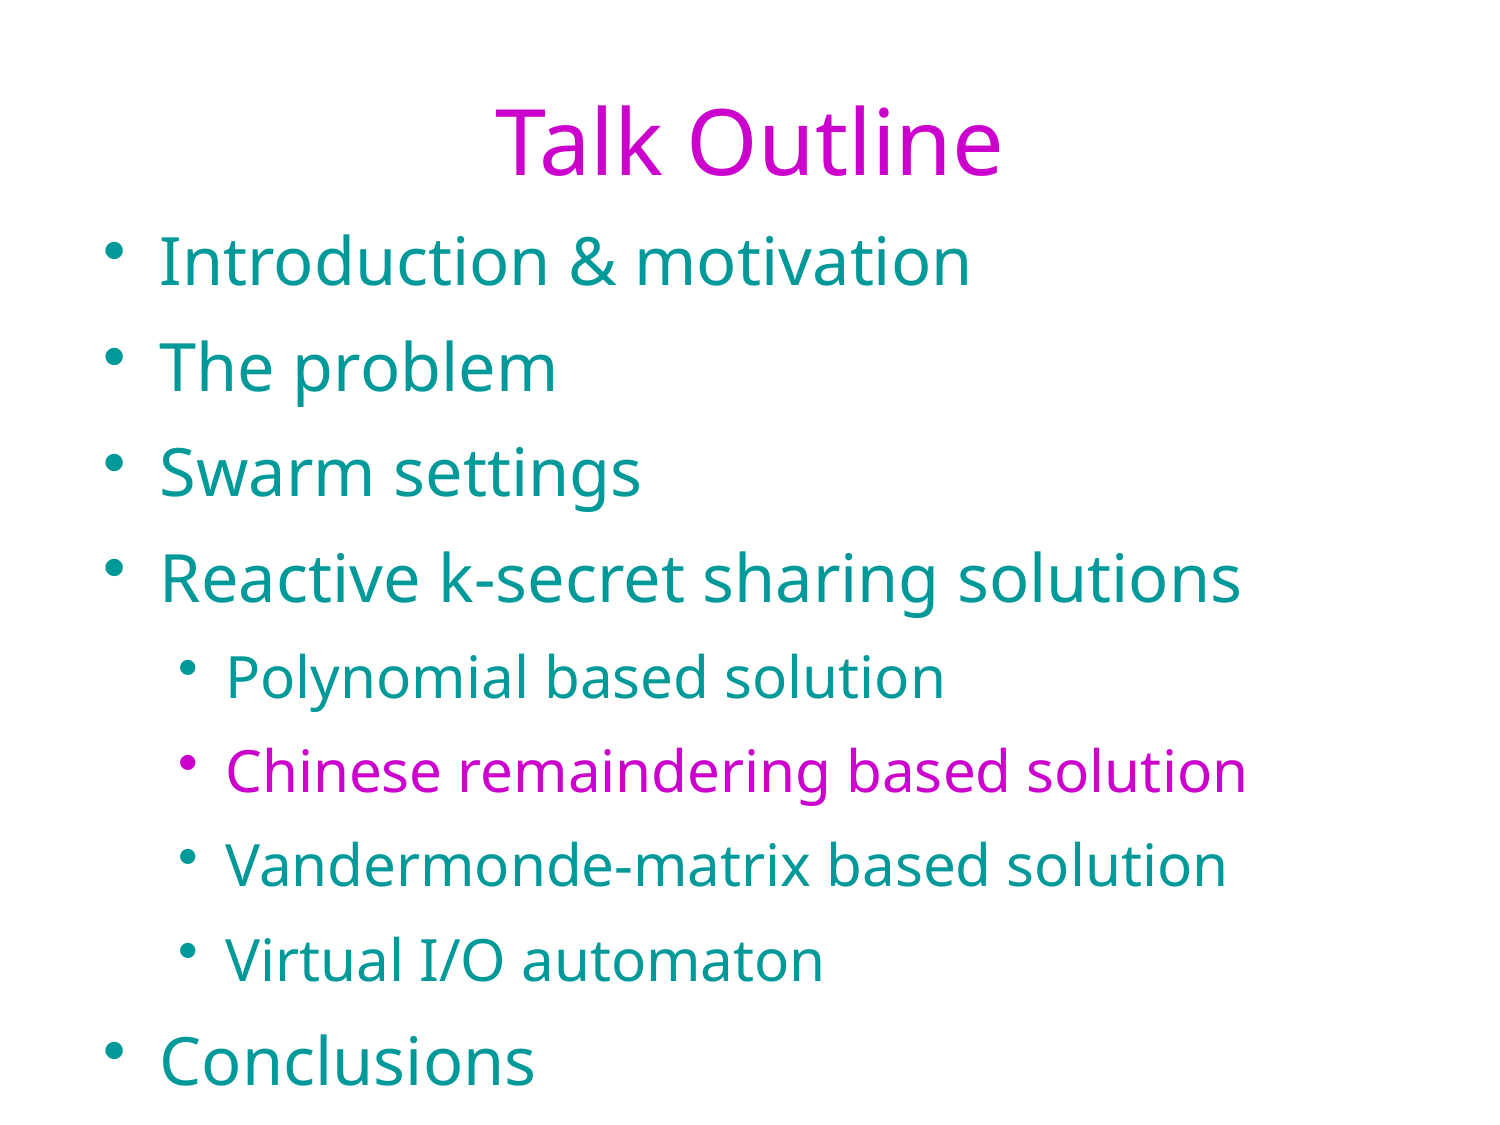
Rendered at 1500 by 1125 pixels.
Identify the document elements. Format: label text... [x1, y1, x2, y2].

list Introduction & motivation The problem Swarm settings Reactive k-secret sharing solutions Polynomial based solution Chinese remaindering based solution Vandermonde-matrix based solution Virtual I/O automaton Conclusions [88, 210, 1377, 1095]
title Talk Outline [74, 44, 1426, 233]
